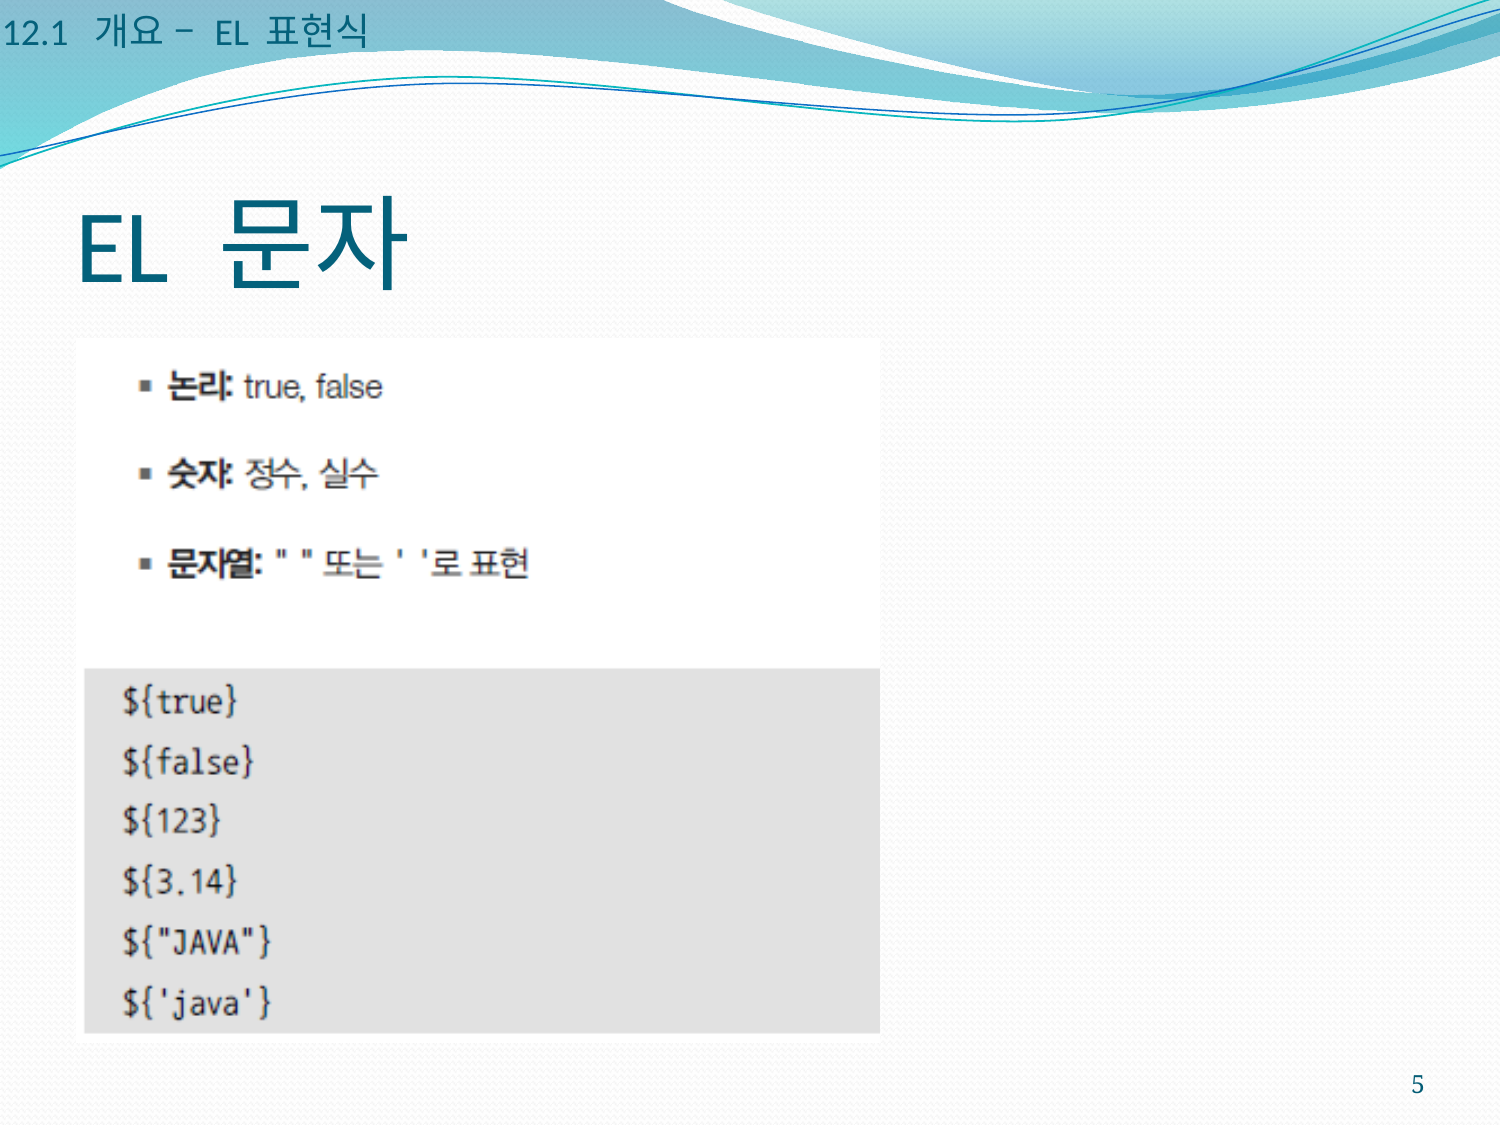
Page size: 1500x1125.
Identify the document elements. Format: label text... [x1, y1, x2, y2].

slide_number 5 [1299, 1042, 1425, 1103]
title EL 문자 [75, 115, 1438, 303]
picture [76, 337, 881, 1043]
text_box 12.1 개요 – EL 표현식 [1, 0, 1365, 54]
